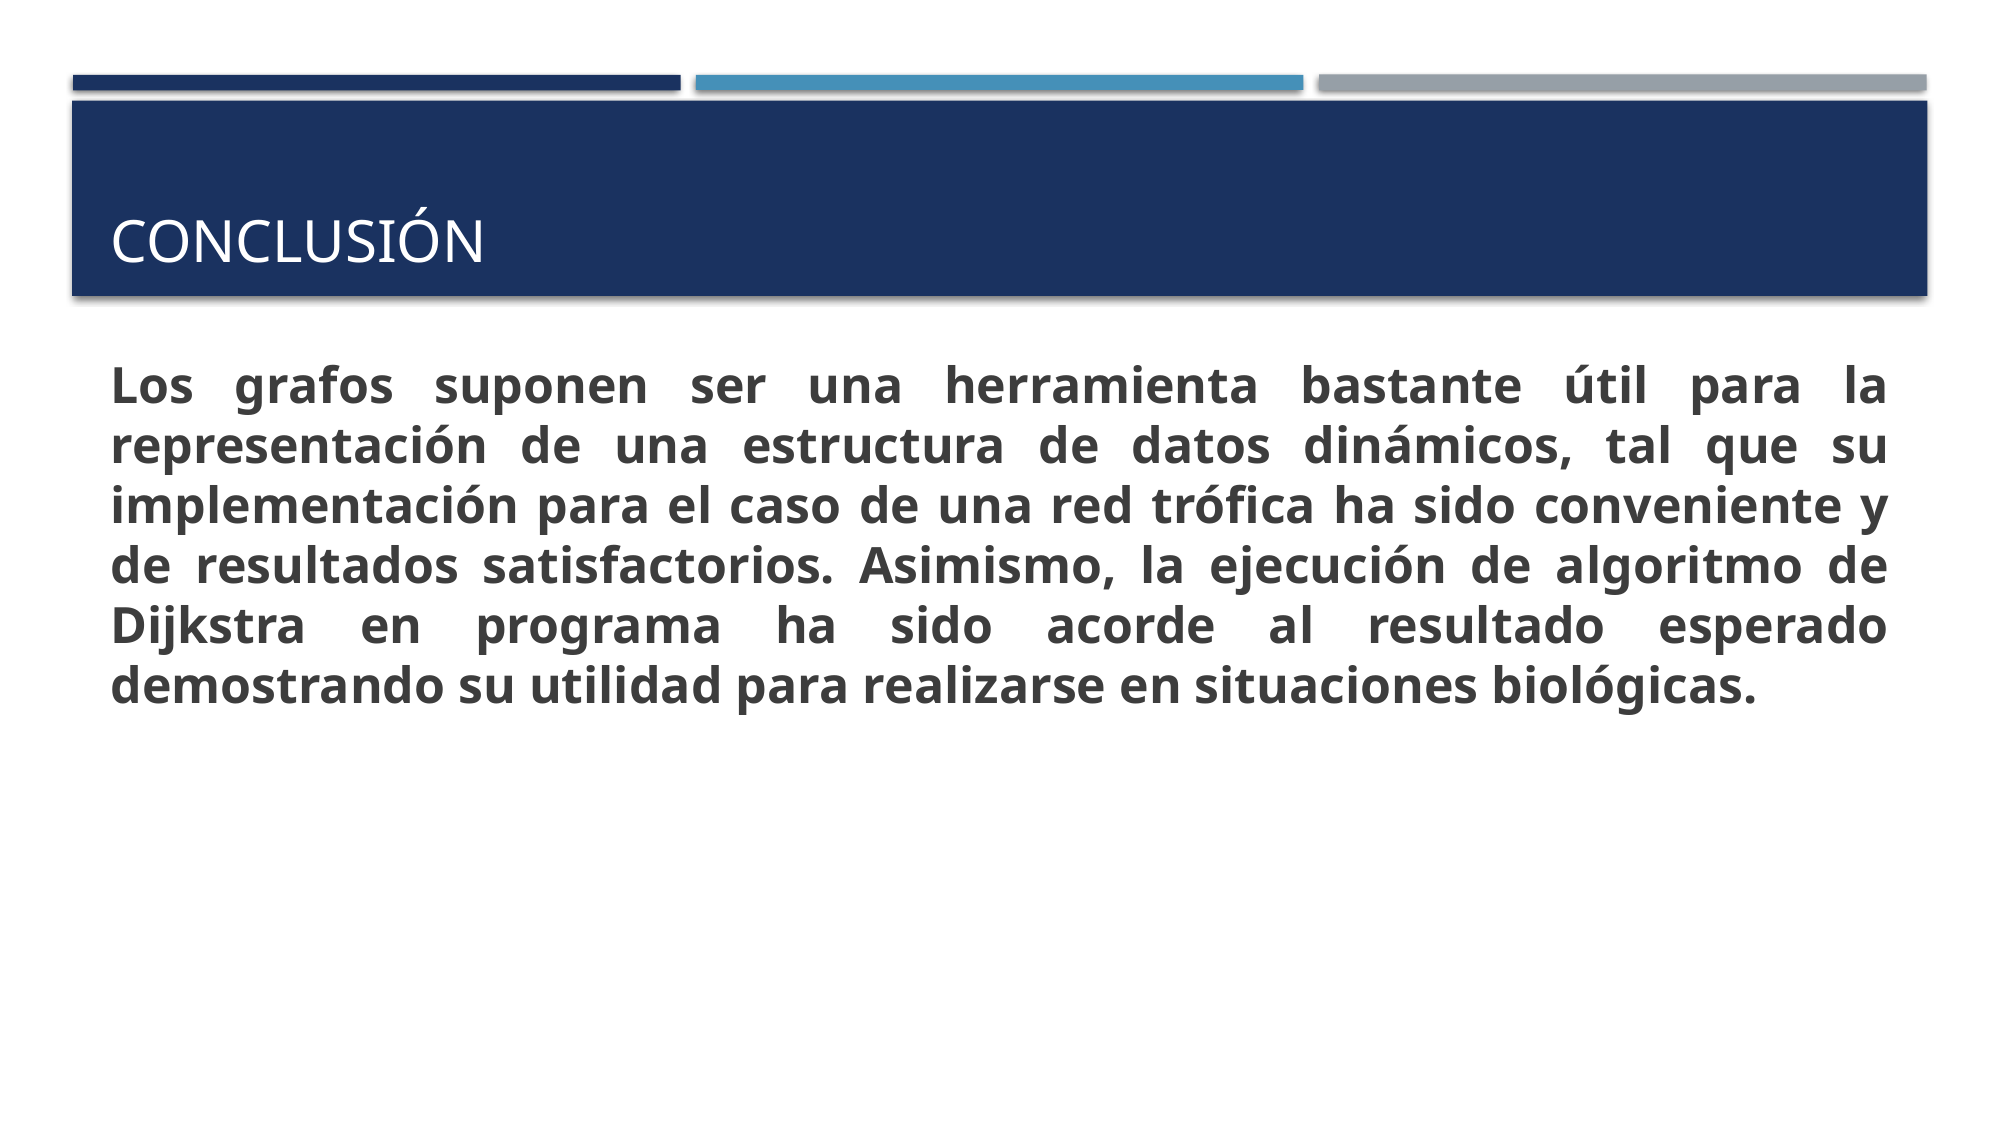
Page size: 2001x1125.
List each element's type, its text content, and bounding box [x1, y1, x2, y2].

title Conclusión [95, 115, 1905, 282]
list Los grafos suponen ser una herramienta bastante útil para la representación de una estructura de datos dinámicos, tal que su implementación para el caso de una red trófica ha sido conveniente y de resultados satisfactorios. Asimismo, la ejecución de algoritmo de Dijkstra en programa ha sido acorde al resultado esperado demostrando su utilidad para realizarse en situaciones biológicas. [95, 362, 1905, 966]
